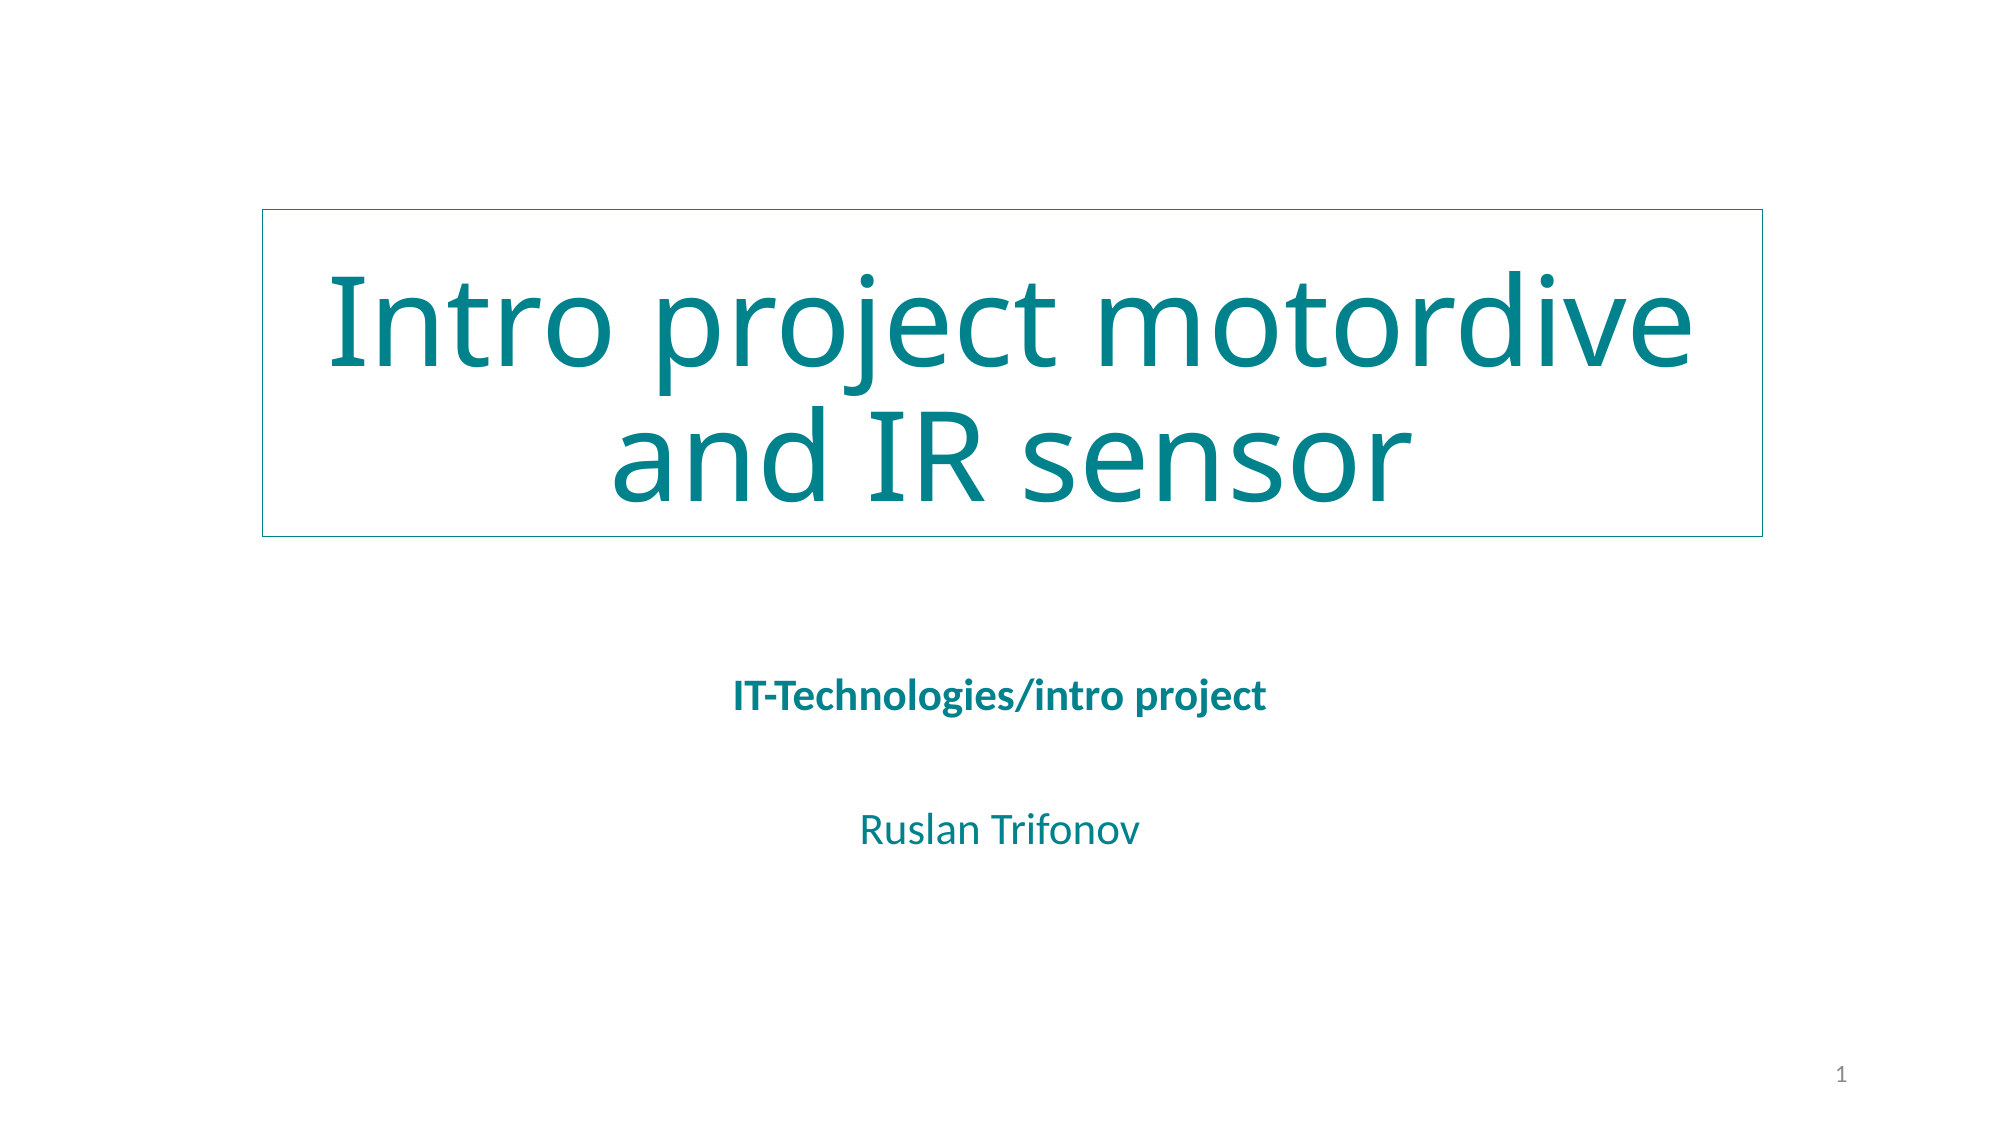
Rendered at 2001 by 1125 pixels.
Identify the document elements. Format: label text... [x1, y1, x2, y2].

subtitle IT-Technologies/intro project Ruslan Trifonov [249, 590, 1750, 863]
slide_number 1 [1412, 1042, 1863, 1103]
title Intro project motordive and IR sensor [262, 209, 1763, 537]
